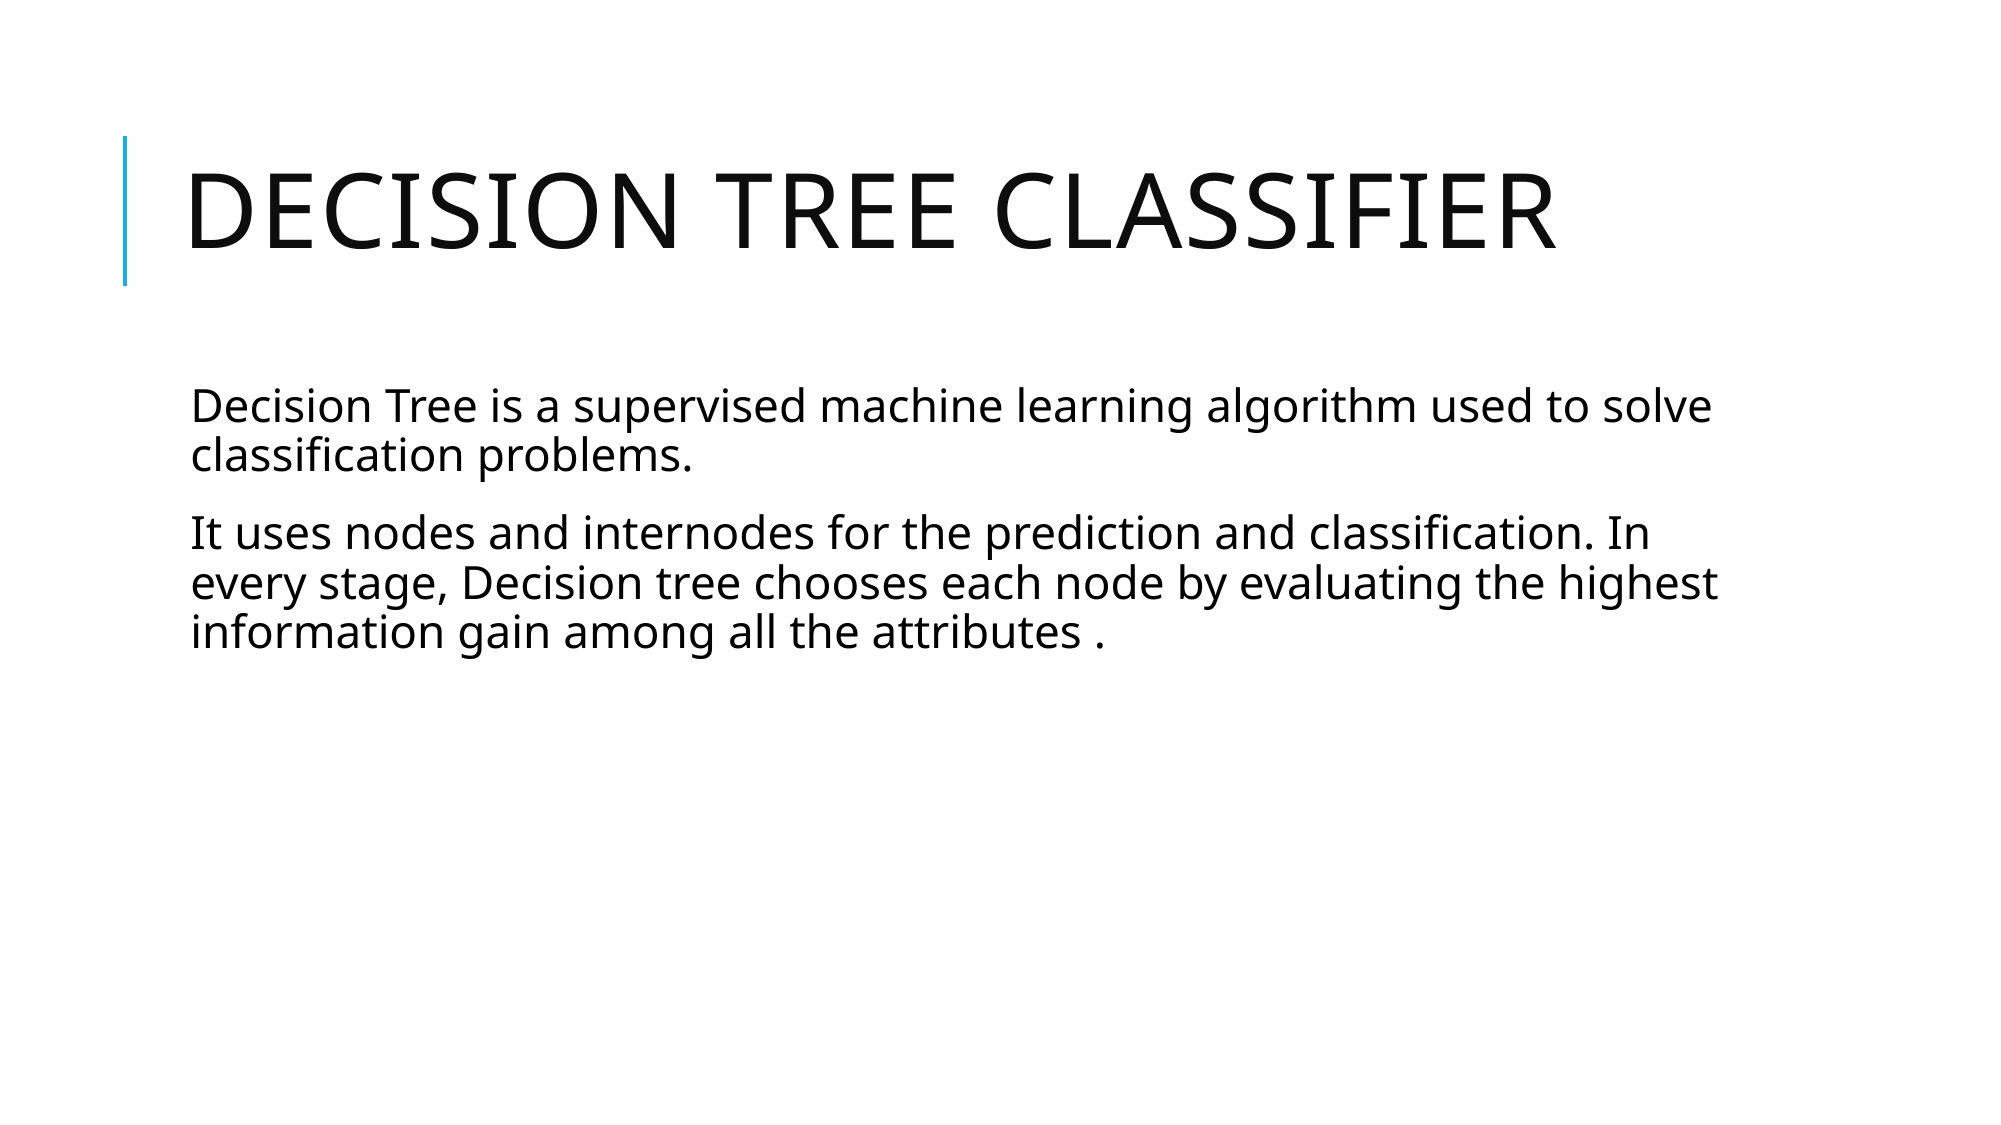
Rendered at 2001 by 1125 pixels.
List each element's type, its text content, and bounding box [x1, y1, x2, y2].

title Decision Tree Classifier [168, 96, 1763, 342]
list Decision Tree is a supervised machine learning algorithm used to solve classification problems. It uses nodes and internodes for the prediction and classification. In every stage, Decision tree chooses each node by evaluating the highest information gain among all the attributes . [168, 375, 1763, 1035]
